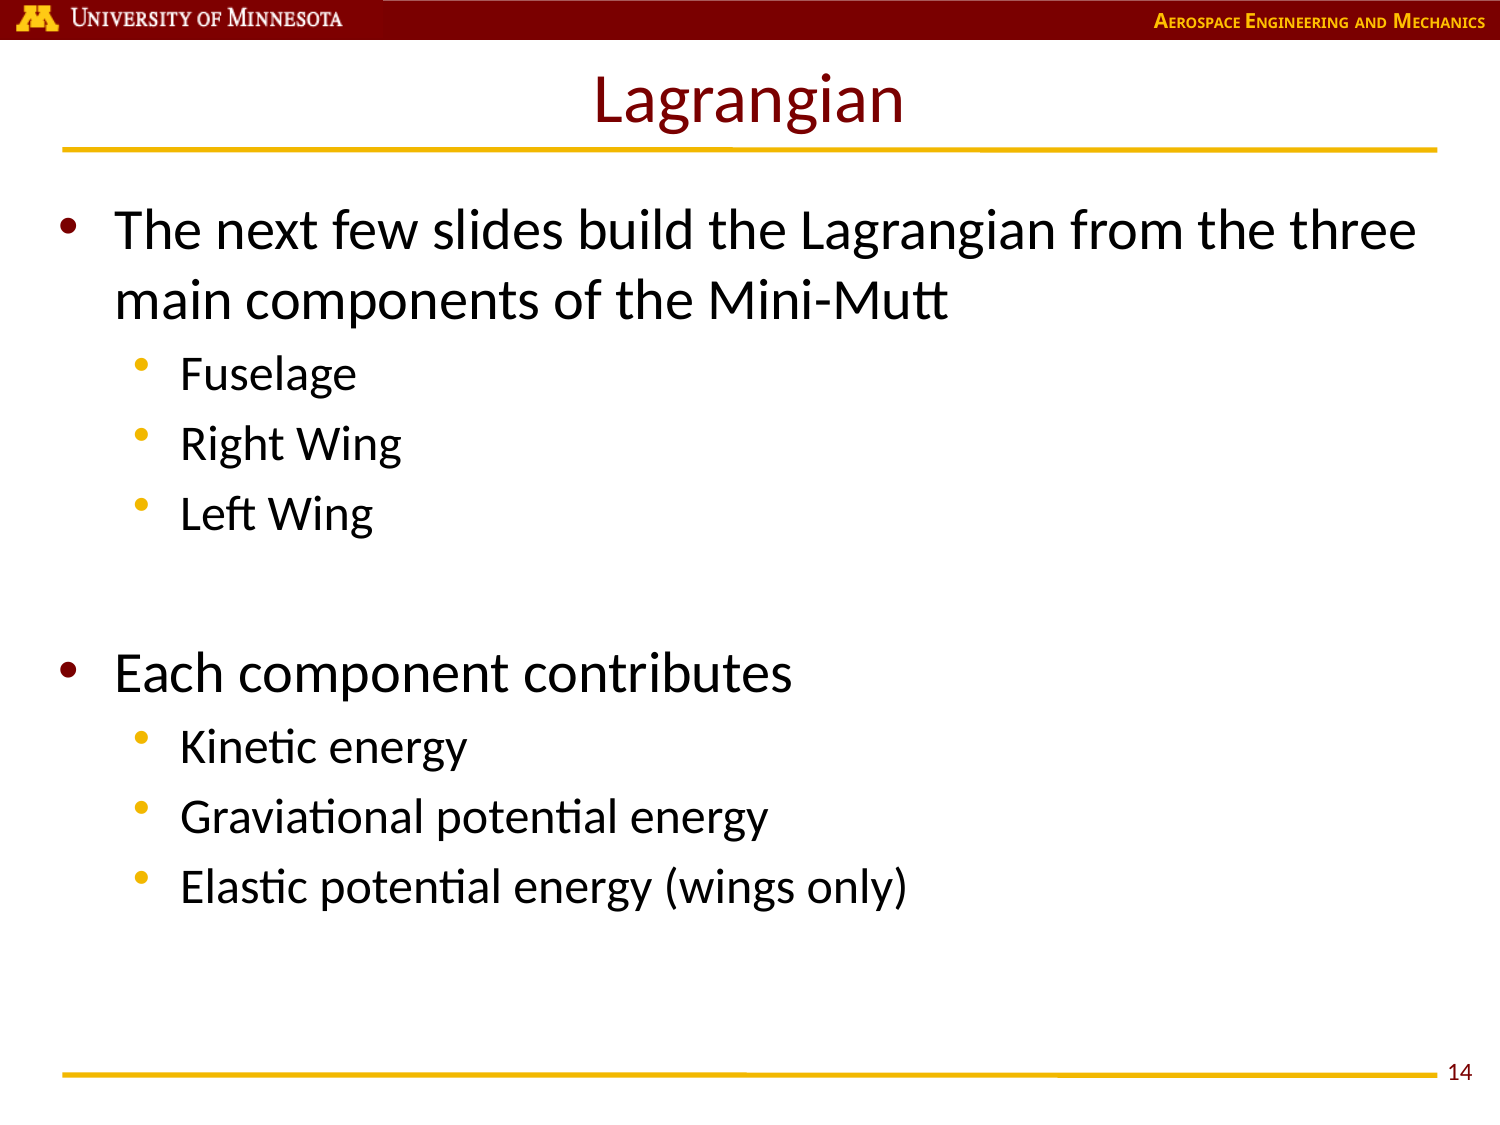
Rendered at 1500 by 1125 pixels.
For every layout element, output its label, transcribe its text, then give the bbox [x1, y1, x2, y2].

slide_number 14 [1137, 1040, 1488, 1100]
title Lagrangian [75, 50, 1425, 138]
picture [0, 0, 383, 38]
list The next few slides build the Lagrangian from the three main components of the Mini-Mutt Fuselage Right Wing Left Wing Each component contributes Kinetic energy Graviational potential energy Elastic potential energy (wings only) [43, 183, 1457, 1046]
